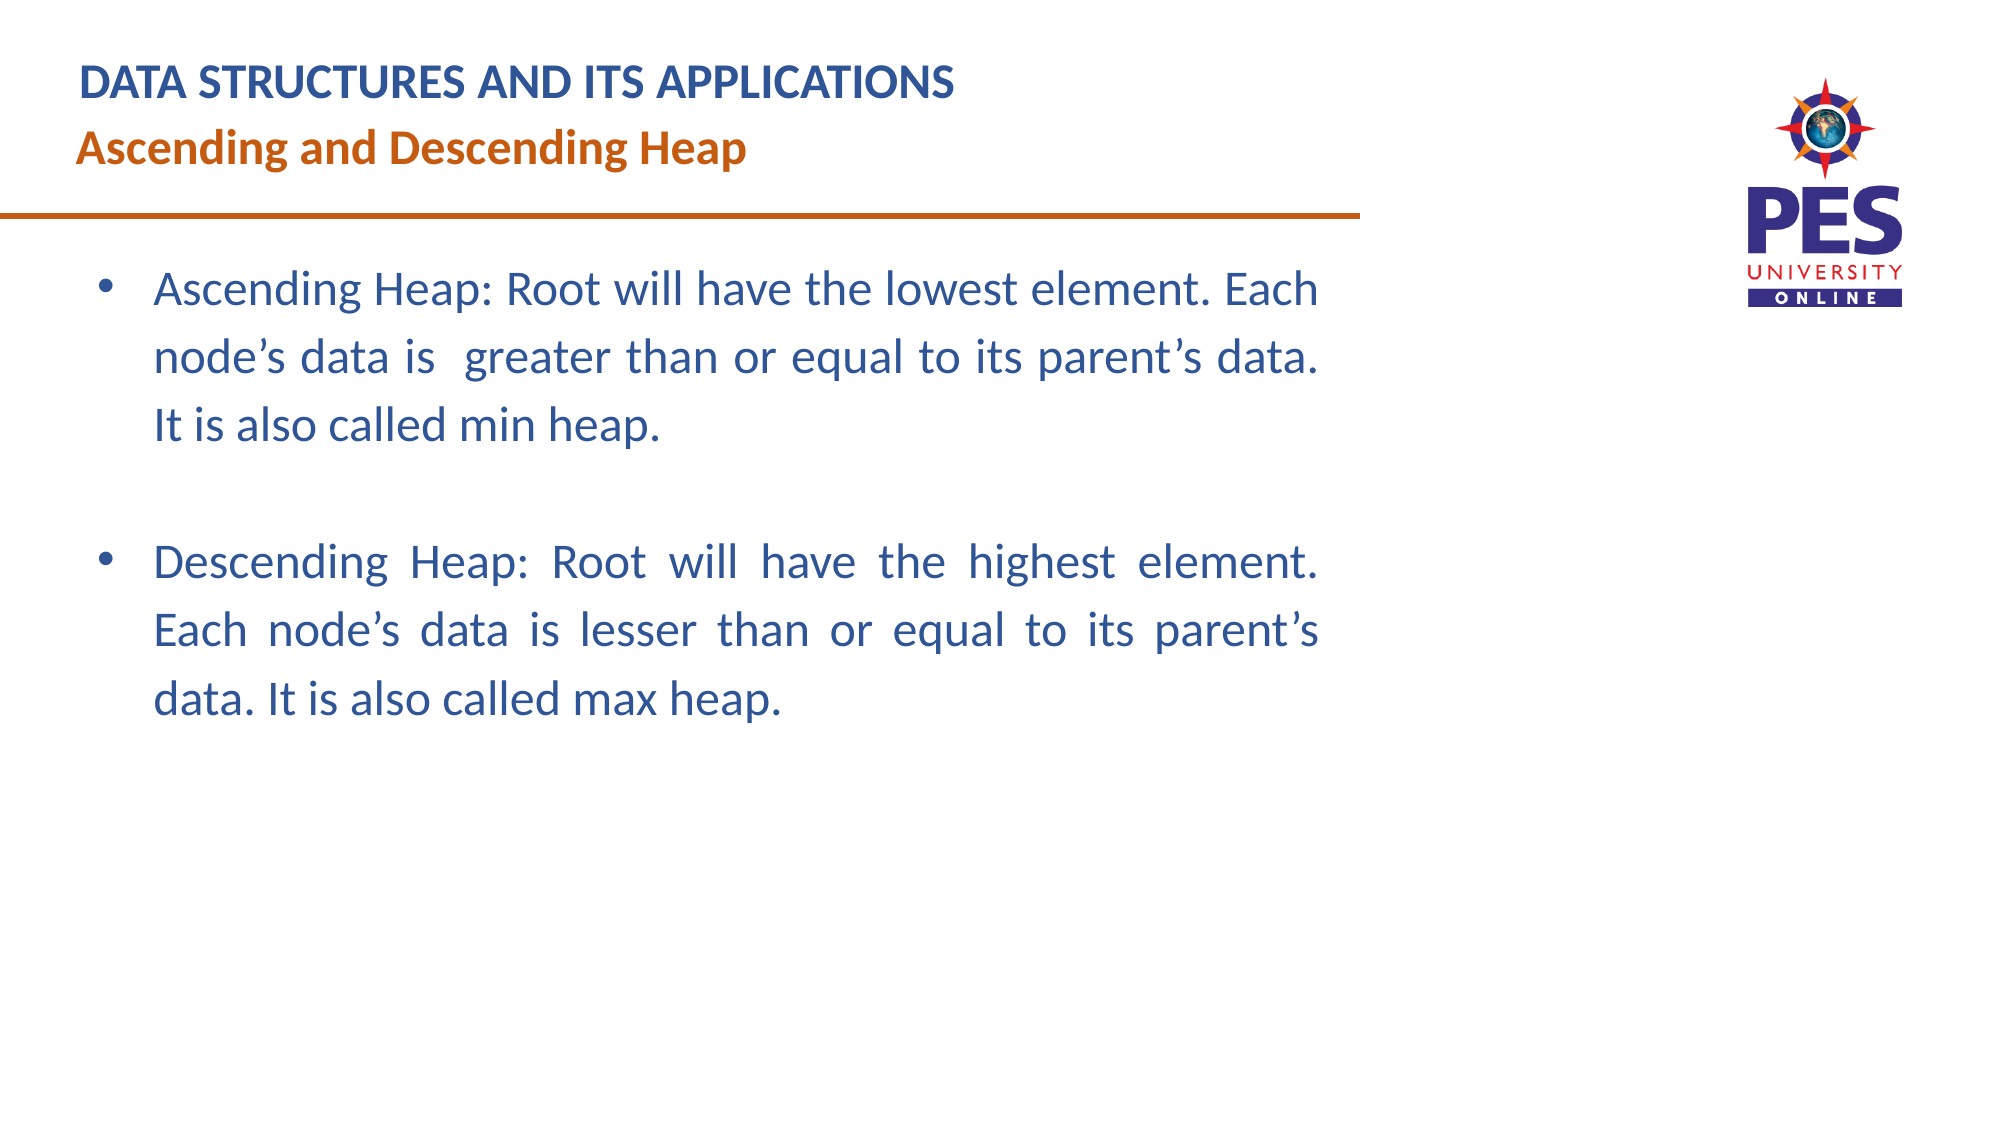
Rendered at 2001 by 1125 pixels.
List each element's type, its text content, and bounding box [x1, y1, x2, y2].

text_box Ascending Heap: Root will have the lowest element. Each node’s data is greater than or equal to its parent’s data. It is also called min heap. Descending Heap: Root will have the highest element. Each node’s data is lesser than or equal to its parent’s data. It is also called max heap. [82, 246, 1335, 794]
picture [1748, 76, 1902, 307]
text_box Ascending and Descending Heap [60, 106, 1374, 182]
text_box DATA STRUCTURES AND ITS APPLICATIONS [64, 75, 1295, 117]
text_box [0, 0, 2000, 75]
